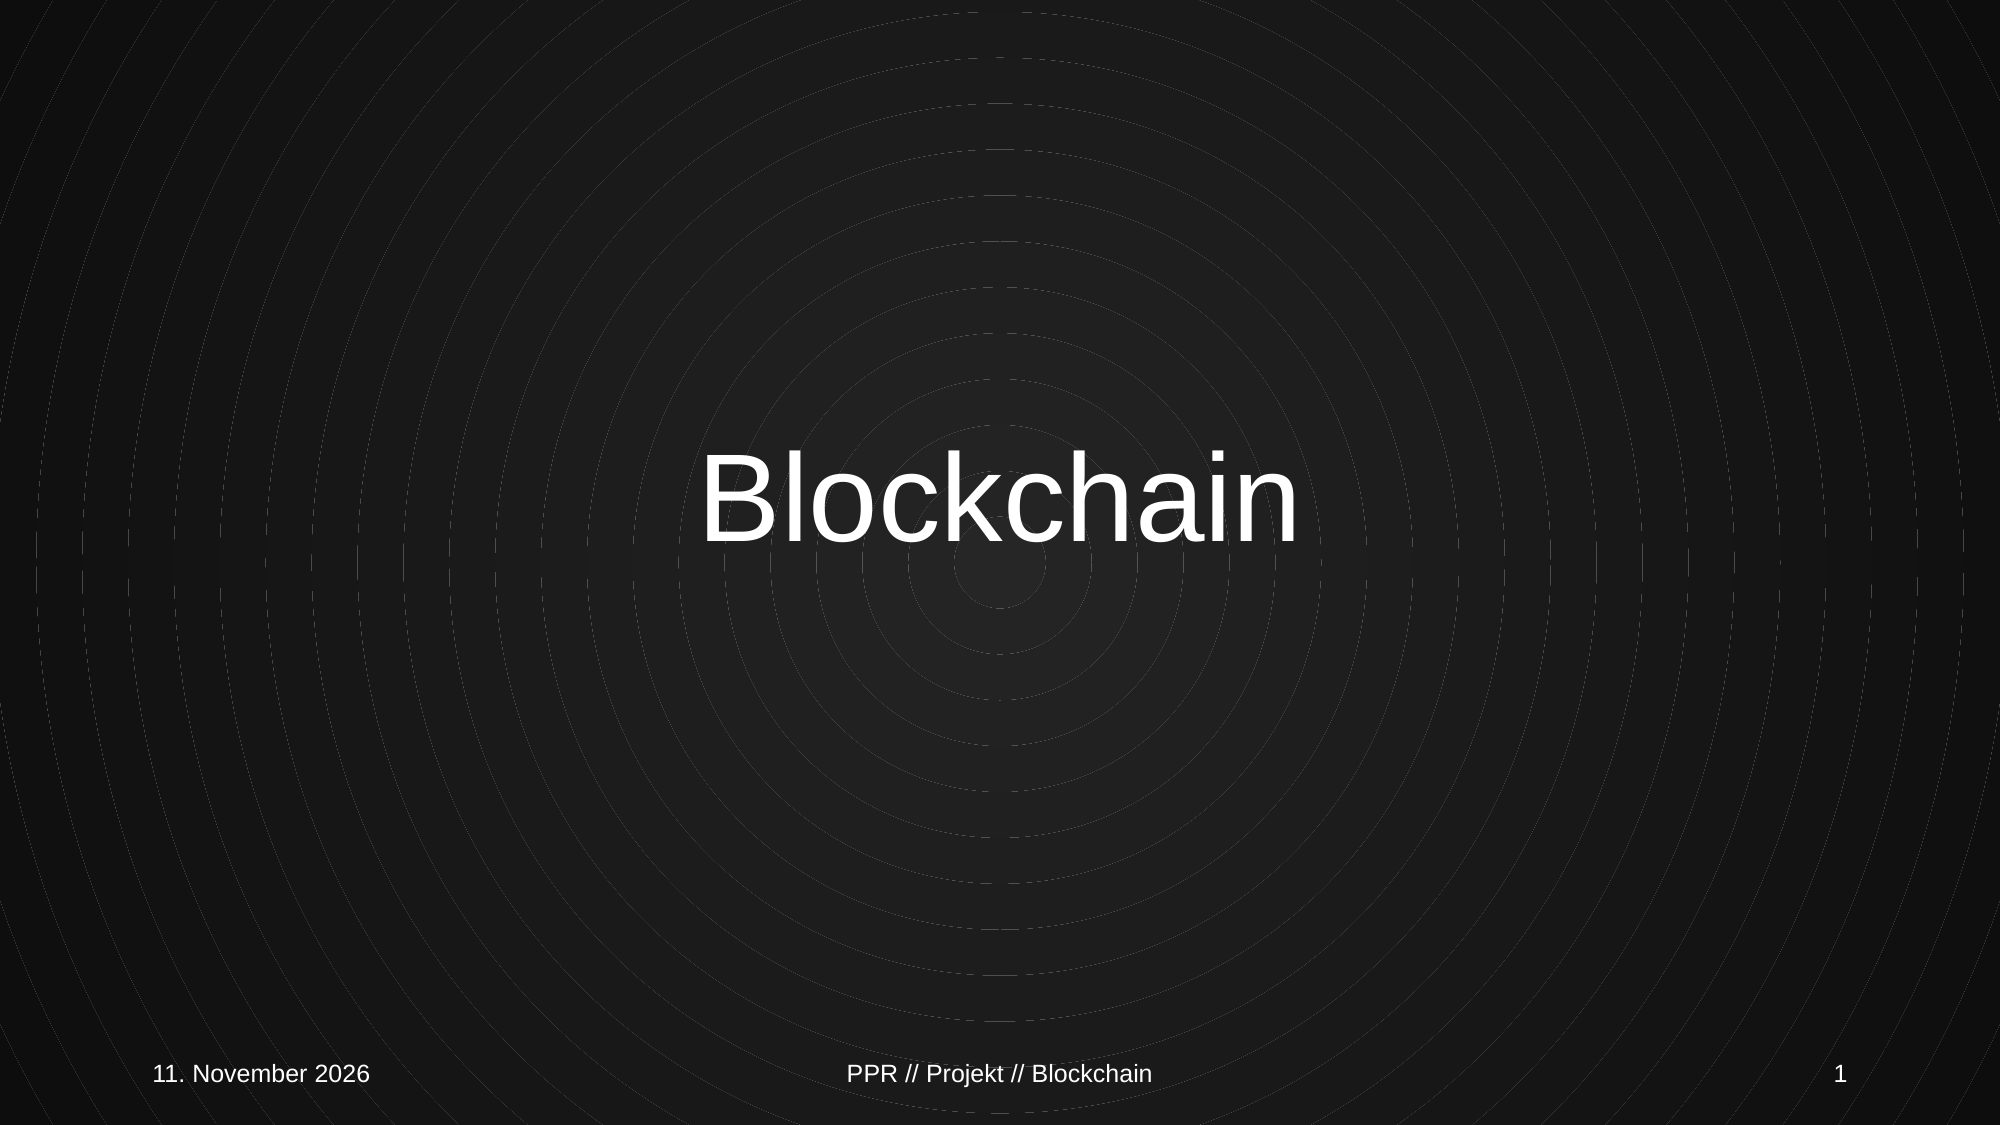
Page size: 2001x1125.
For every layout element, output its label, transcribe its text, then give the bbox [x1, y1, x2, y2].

footer PPR // Projekt // Blockchain [662, 1042, 1338, 1103]
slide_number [137, 1042, 588, 1103]
slide_number 1 [1412, 1042, 1863, 1103]
title Blockchain [249, 184, 1750, 576]
